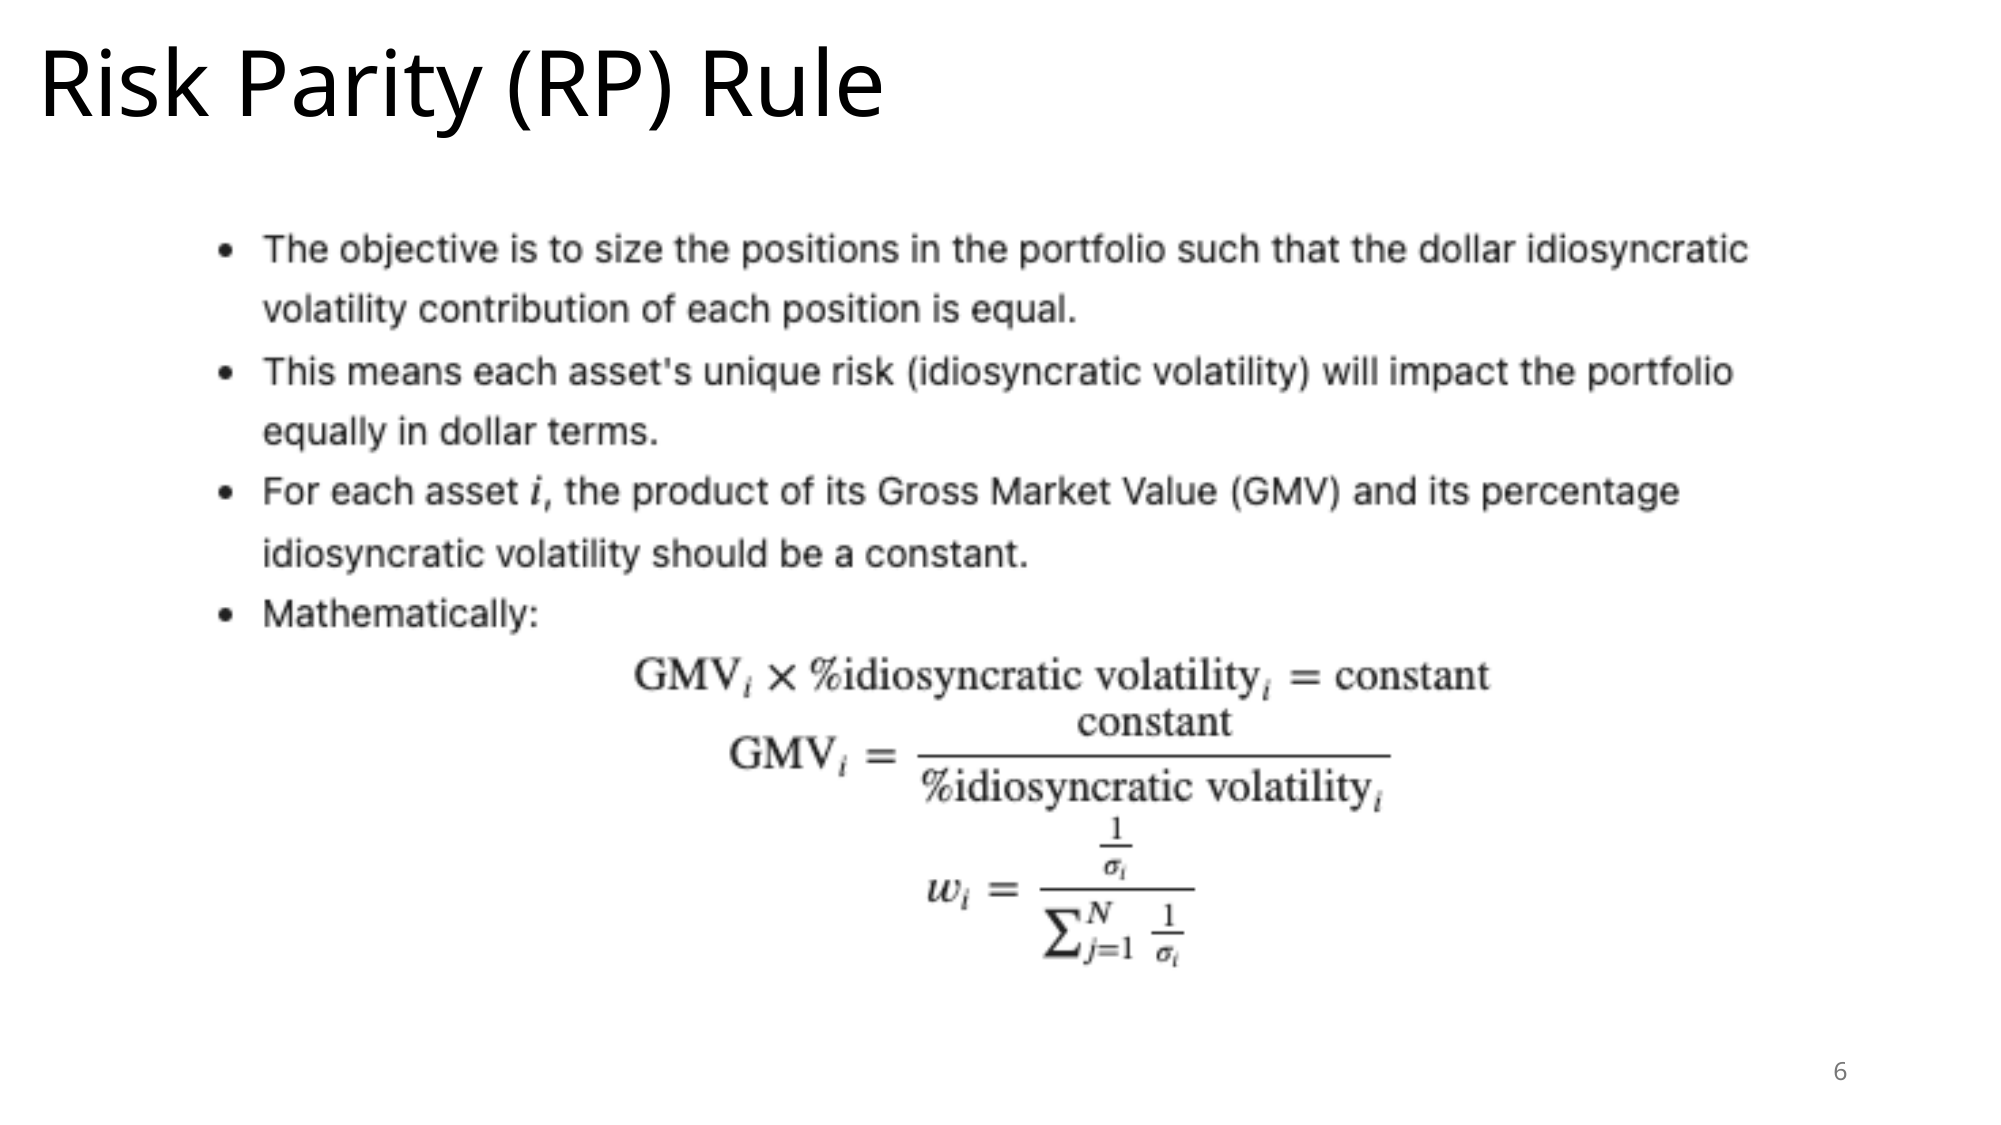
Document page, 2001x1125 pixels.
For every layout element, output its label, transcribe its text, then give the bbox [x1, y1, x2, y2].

picture [195, 197, 1805, 1014]
title Risk Parity (RP) Rule [22, 22, 1748, 152]
slide_number 6 [1412, 1042, 1863, 1103]
